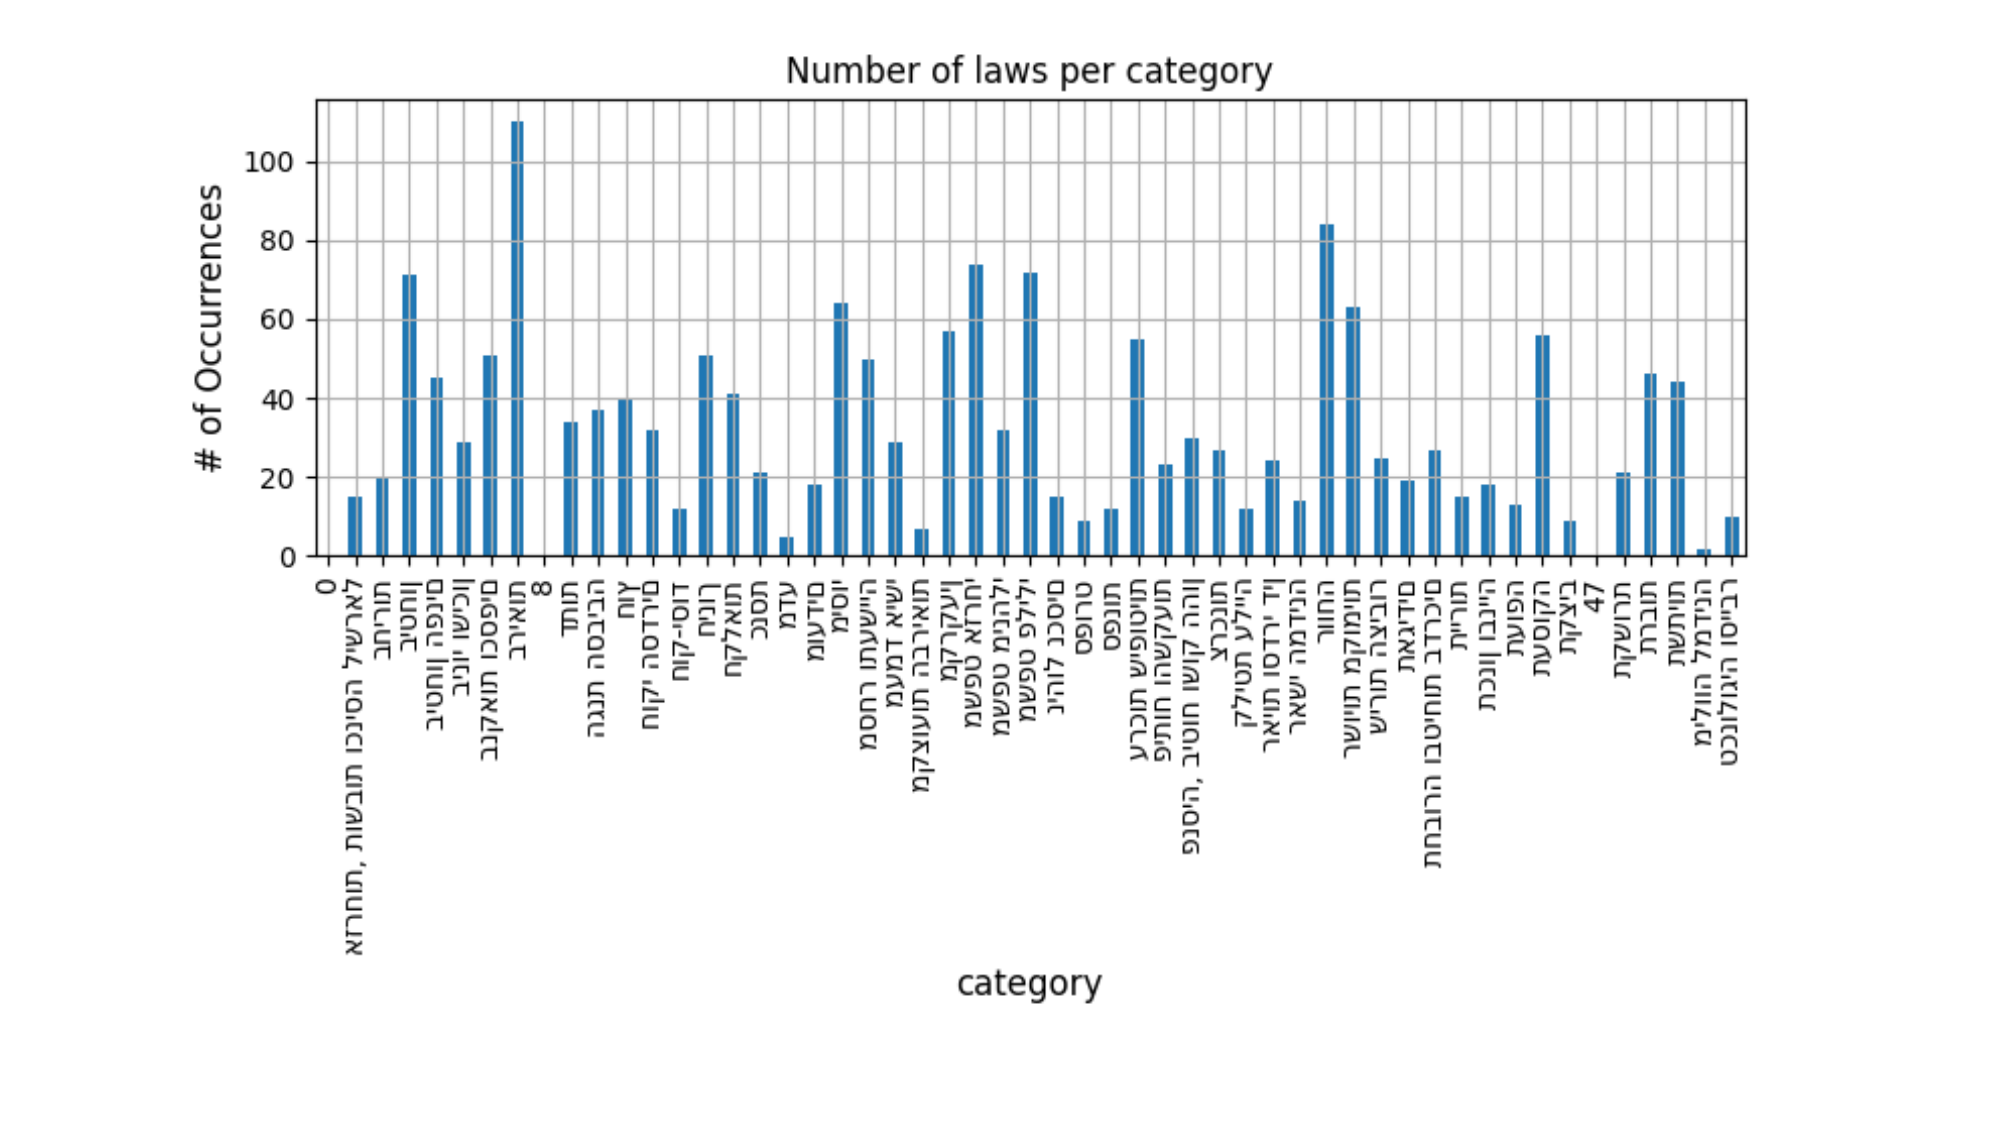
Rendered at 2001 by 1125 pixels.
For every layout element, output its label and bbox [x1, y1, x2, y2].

list [165, 25, 1778, 1034]
